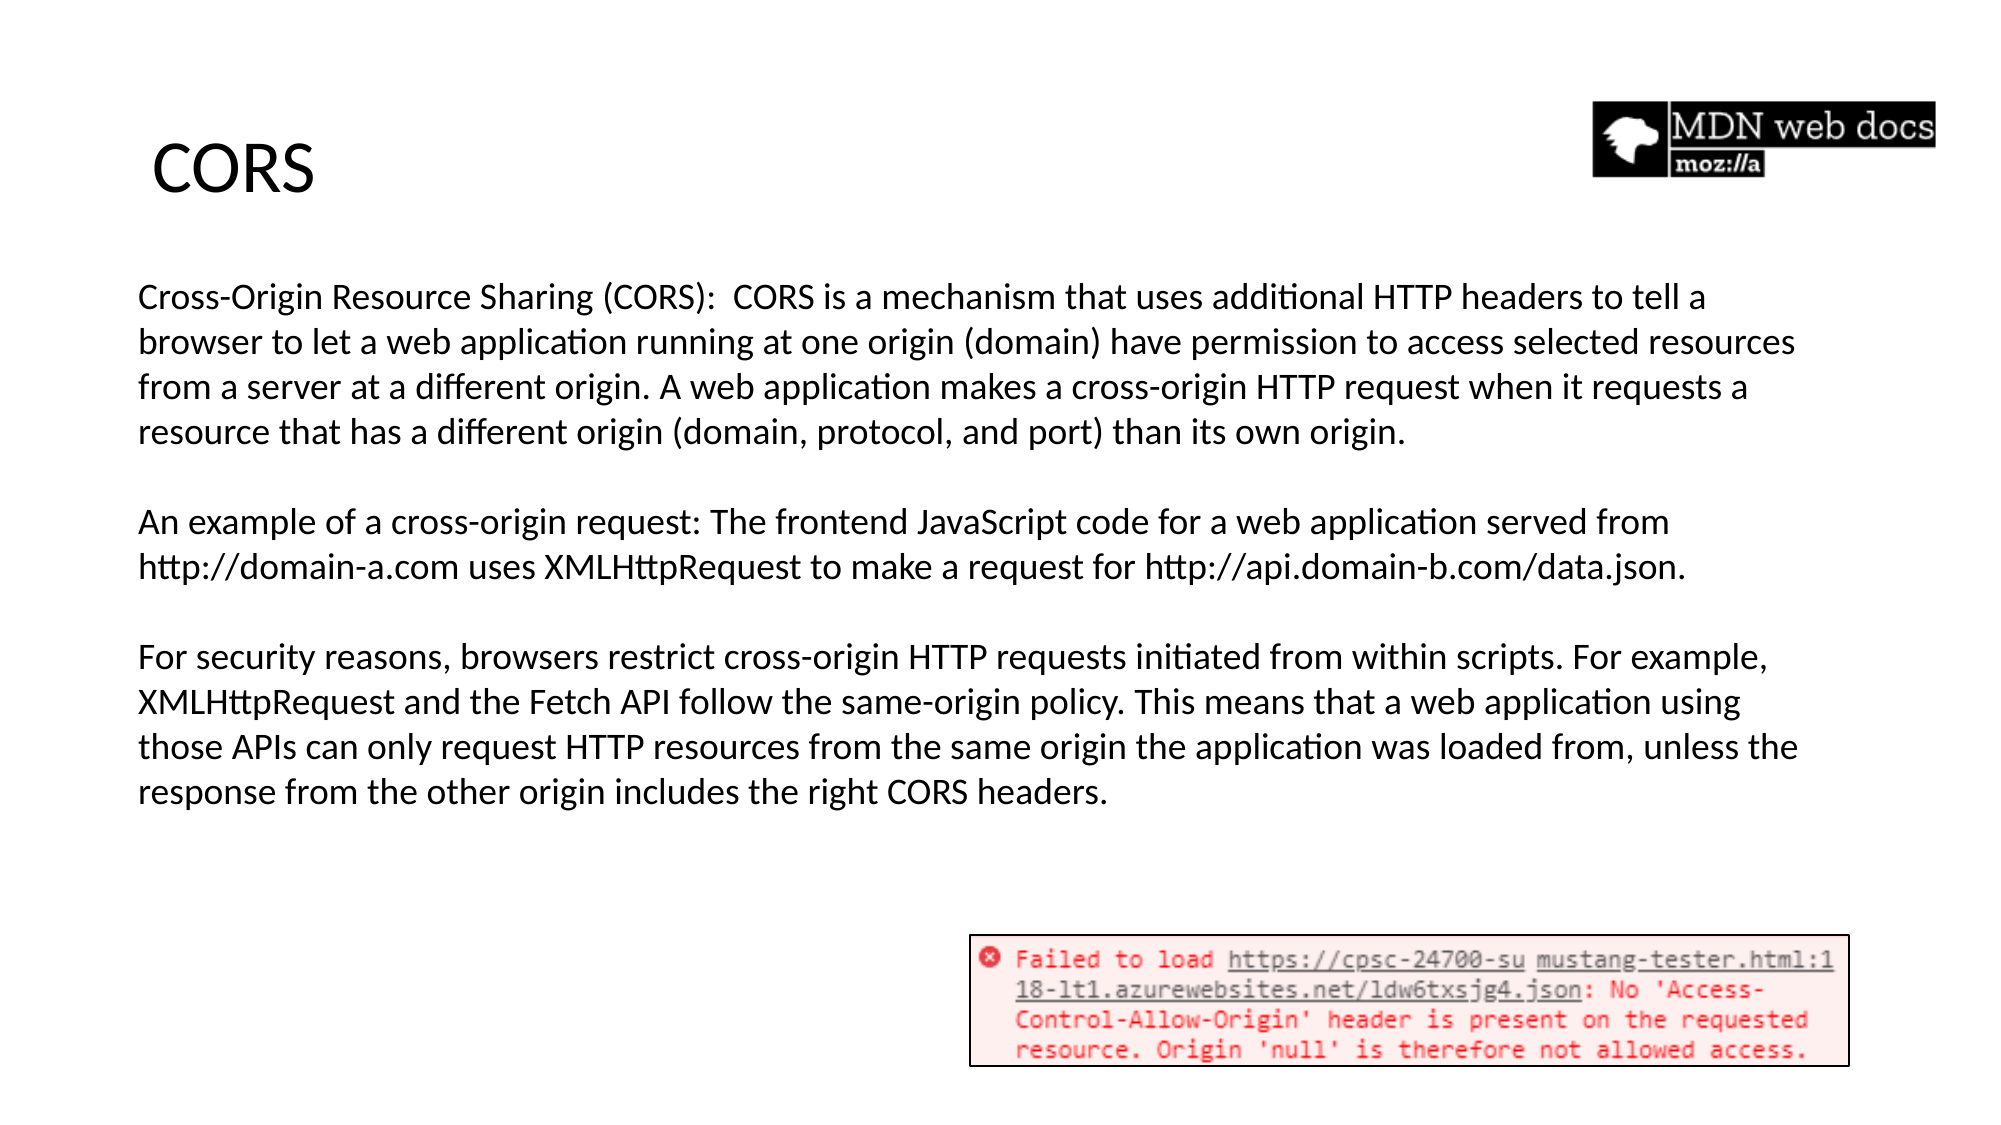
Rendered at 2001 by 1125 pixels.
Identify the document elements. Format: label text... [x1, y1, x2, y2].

picture [971, 936, 1849, 1066]
text_box Cross-Origin Resource Sharing (CORS): CORS is a mechanism that uses additional HTTP headers to tell a browser to let a web application running at one origin (domain) have permission to access selected resources from a server at a different origin. A web application makes a cross-origin HTTP request when it requests a resource that has a different origin (domain, protocol, and port) than its own origin. An example of a cross-origin request: The frontend JavaScript code for a web application served from http://domain-a.com uses XMLHttpRequest to make a request for http://api.domain-b.com/data.json. For security reasons, browsers restrict cross-origin HTTP requests initiated from within scripts. For example, XMLHttpRequest and the Fetch API follow the same-origin policy. This means that a web application using those APIs can only request HTTP resources from the same origin the application was loaded from, unless the response from the other origin includes the right CORS headers. [123, 264, 1849, 820]
picture [1582, 89, 1950, 190]
title CORS [137, 59, 1863, 278]
